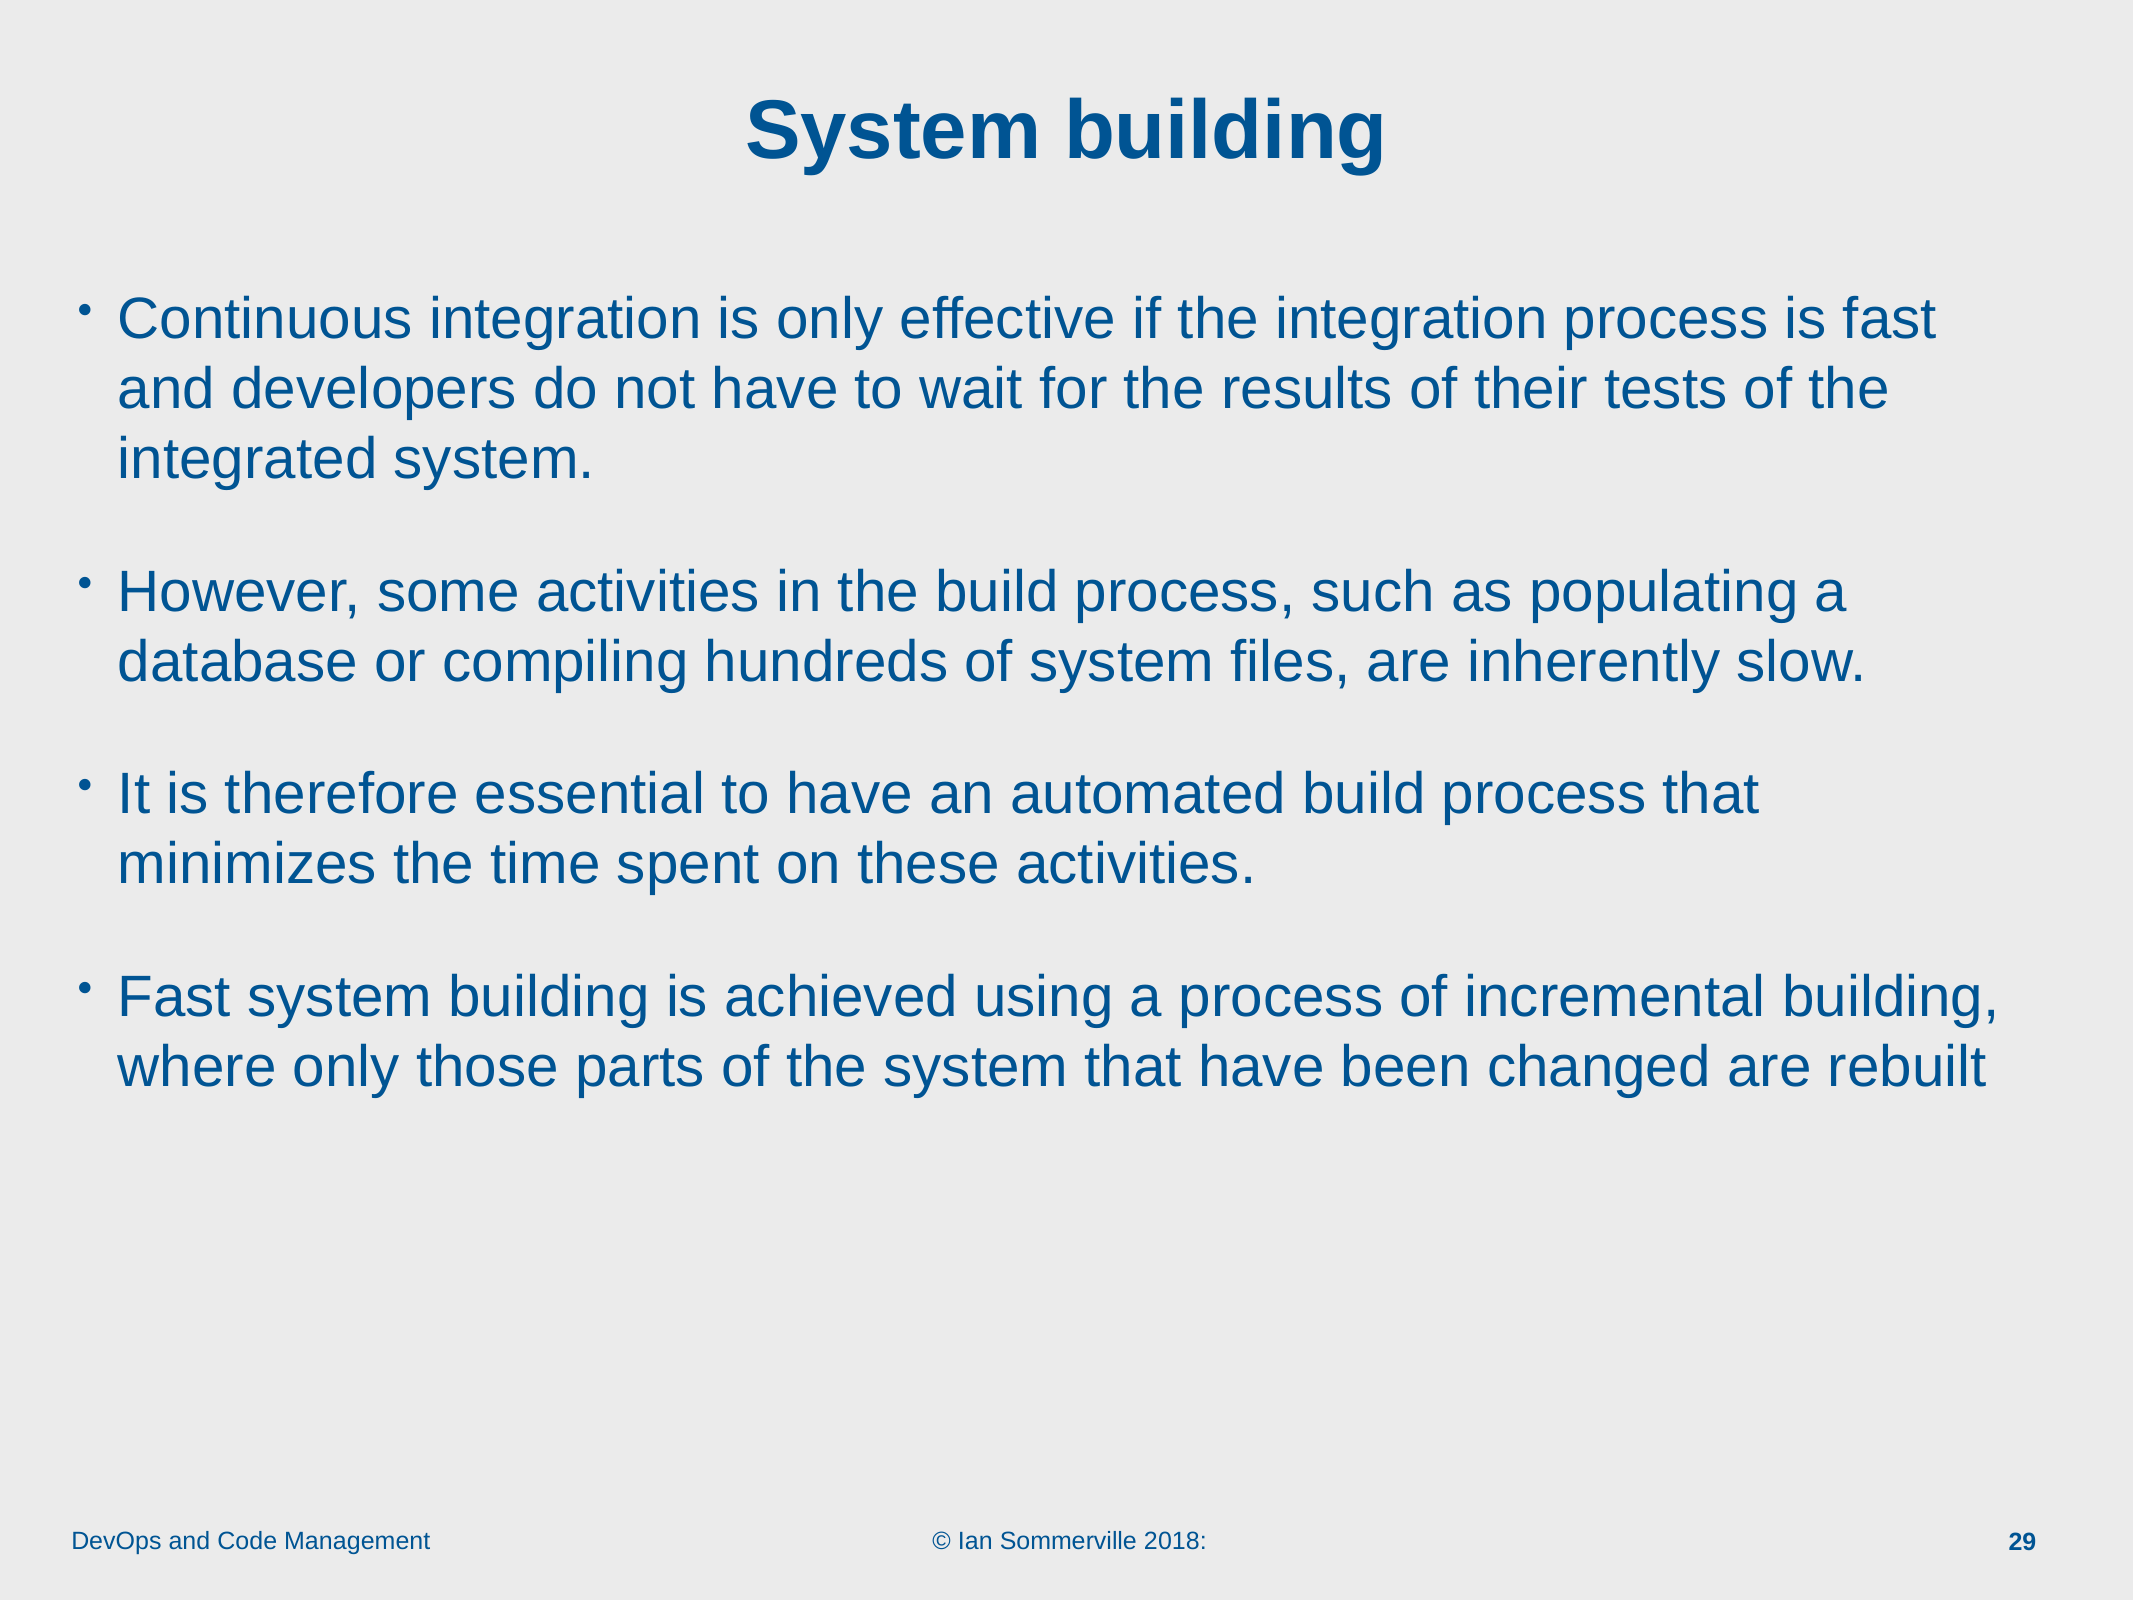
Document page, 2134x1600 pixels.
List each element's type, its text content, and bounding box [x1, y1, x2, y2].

title System building [80, 66, 2053, 248]
list Continuous integration is only effective if the integration process is fast and developers do not have to wait for the results of their tests of the integrated system. However, some activities in the build process, such as populating a database or compiling hundreds of system files, are inherently slow. It is therefore essential to have an automated build process that minimizes the time spent on these activities. Fast system building is achieved using a process of incremental building, where only those parts of the system that have been changed are rebuilt [68, 271, 2016, 1454]
slide_number 29 [1997, 1516, 2046, 1563]
